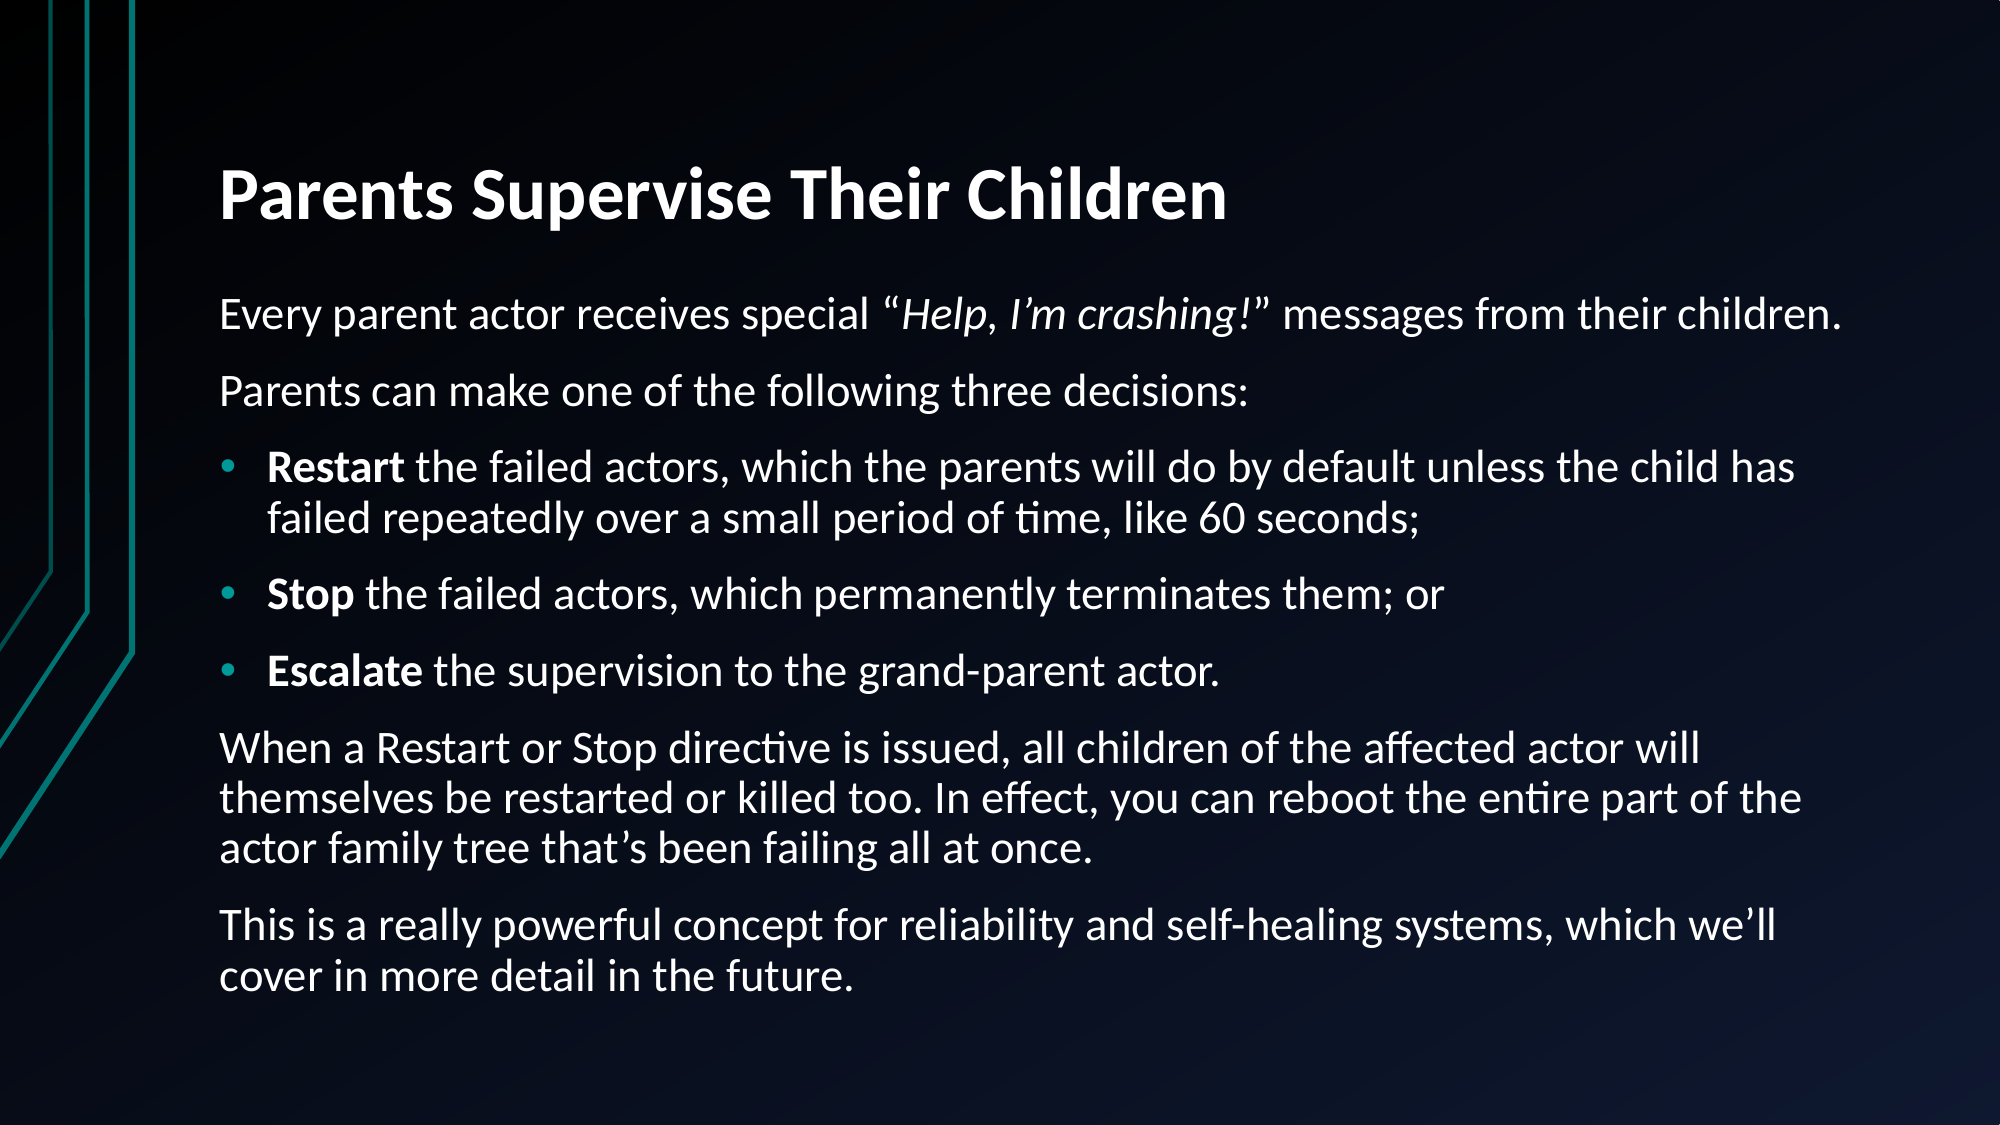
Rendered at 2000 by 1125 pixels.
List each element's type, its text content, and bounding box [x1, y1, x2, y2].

title Parents Supervise Their Children [199, 45, 1900, 246]
list Every parent actor receives special “Help, I’m crashing!” messages from their children. Parents can make one of the following three decisions: Restart the failed actors, which the parents will do by default unless the child has failed repeatedly over a small period of time, like 60 seconds; Stop the failed actors, which permanently terminates them; or Escalate the supervision to the grand-parent actor. When a Restart or Stop directive is issued, all children of the affected actor will themselves be restarted or killed too. In effect, you can reboot the entire part of the actor family tree that’s been failing all at once. This is a really powerful concept for reliability and self-healing systems, which we’ll cover in more detail in the future. [199, 279, 1900, 1012]
